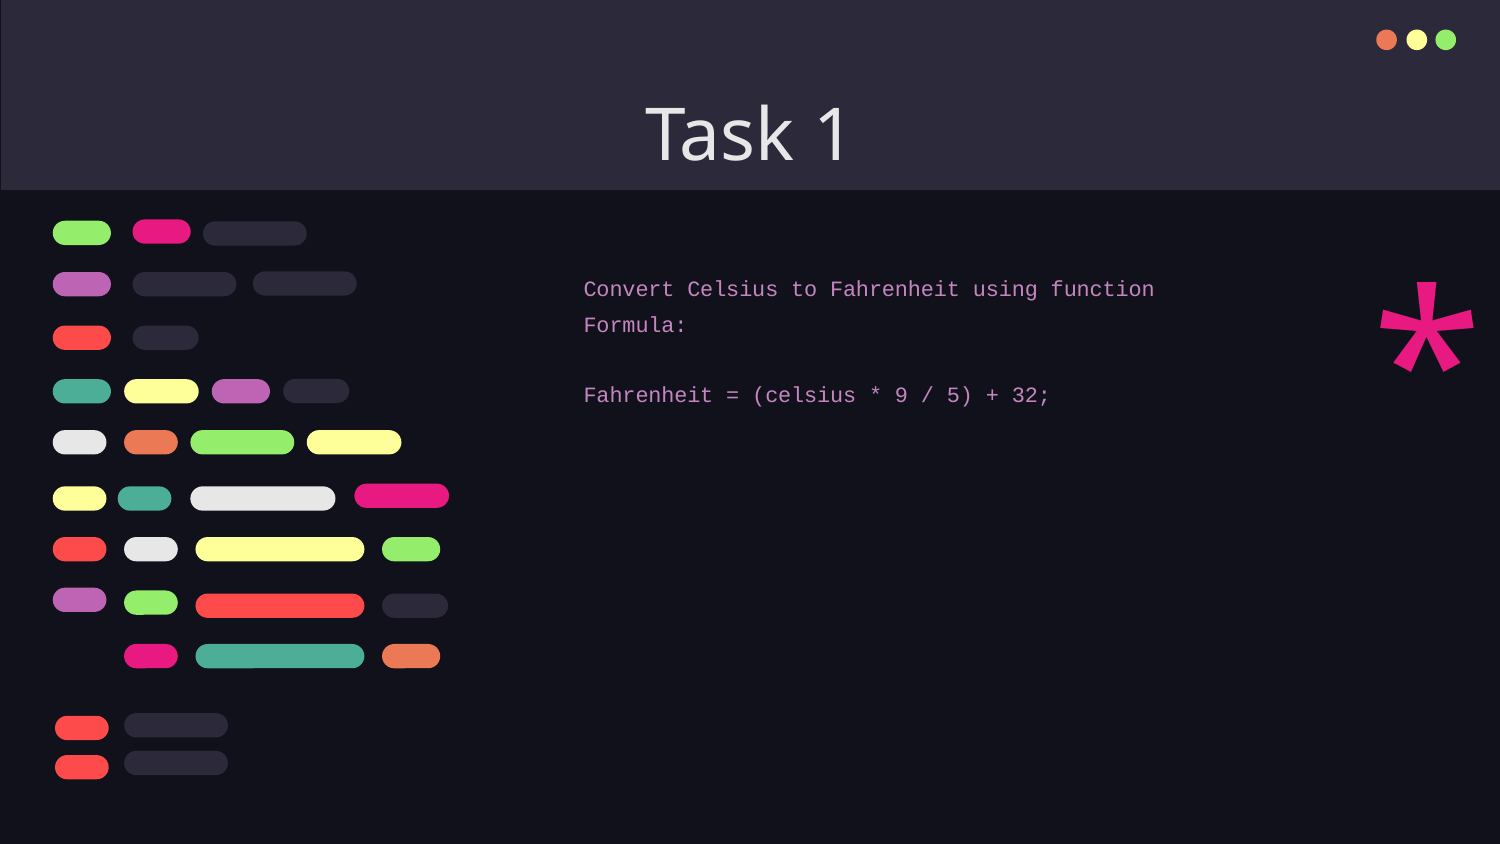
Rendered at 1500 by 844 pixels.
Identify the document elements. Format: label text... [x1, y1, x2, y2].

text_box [52, 219, 450, 780]
text_box * [1357, 219, 1444, 350]
title Task 1 [118, 72, 1383, 167]
subtitle Convert Celsius to Fahrenheit using function Formula: Fahrenheit = (celsius * 9 / 5) + 32; [568, 250, 1383, 811]
